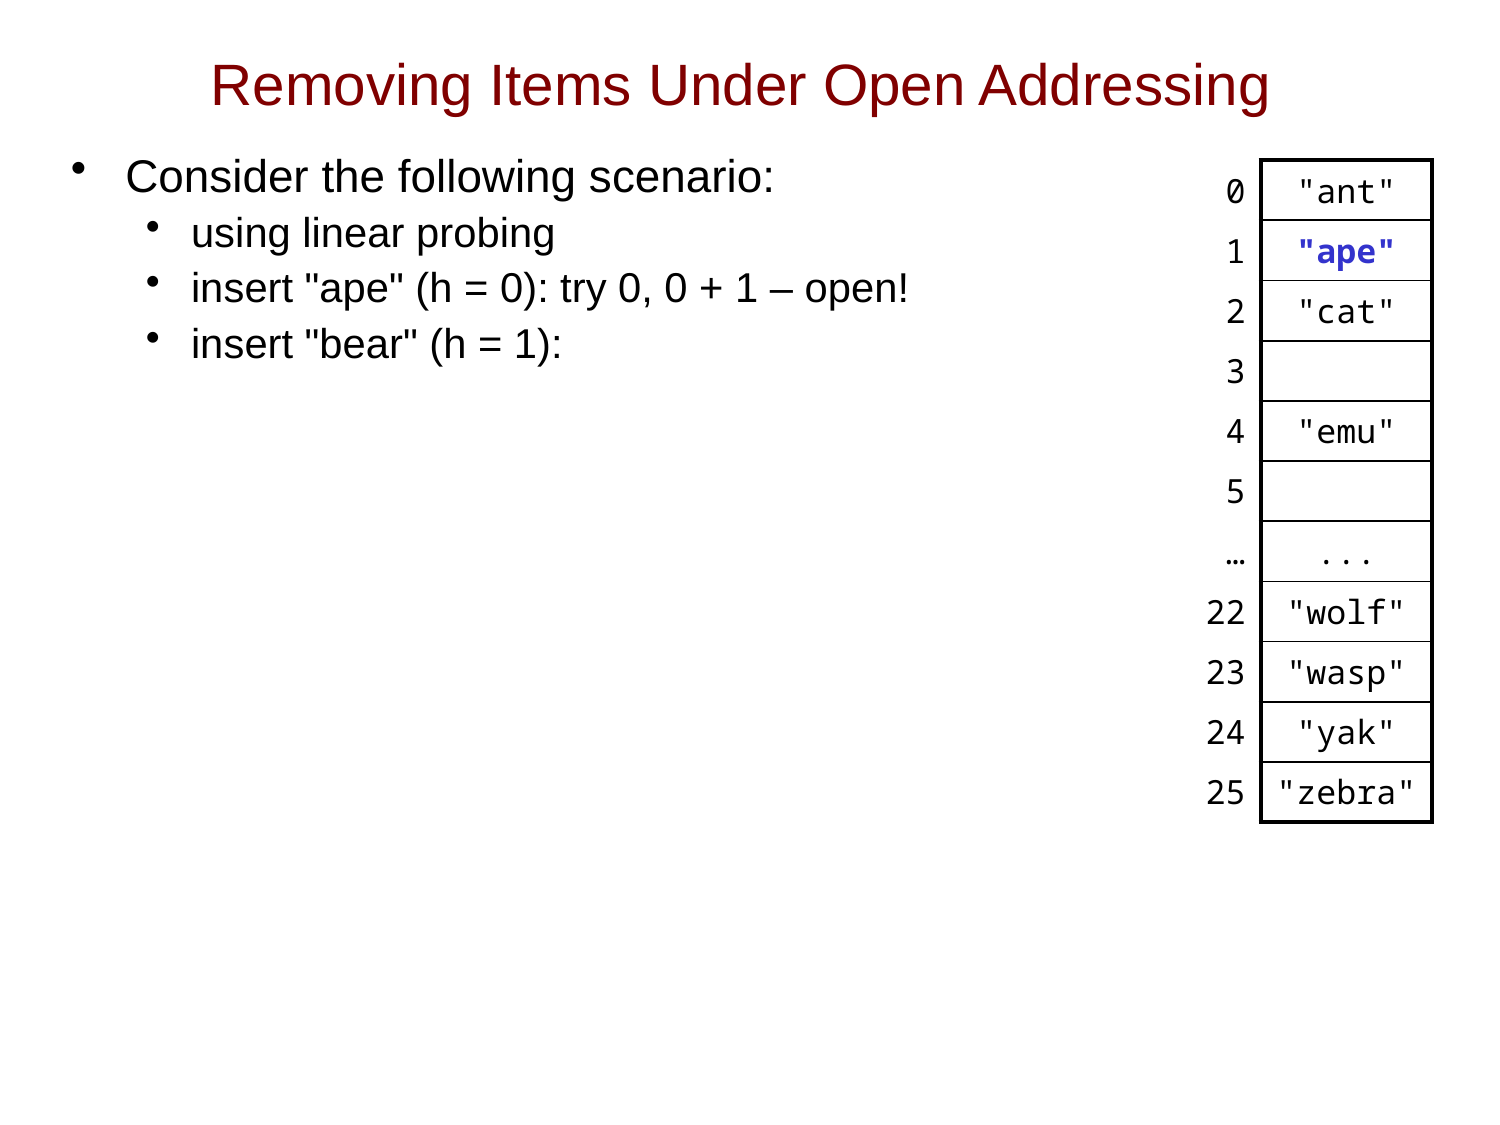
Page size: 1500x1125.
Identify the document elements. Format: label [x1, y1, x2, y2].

table_cell [1263, 281, 1430, 340]
table_cell [1263, 703, 1430, 761]
table_cell [1263, 582, 1430, 641]
table_cell [1263, 763, 1430, 820]
table_cell [1263, 642, 1430, 701]
title [96, 12, 1386, 138]
table_cell [1088, 220, 1259, 822]
table_cell [1263, 522, 1430, 581]
list [55, 138, 1444, 1060]
table_header [1263, 162, 1430, 219]
table_cell [1263, 342, 1430, 400]
table_cell [1263, 462, 1430, 520]
table_cell [1263, 221, 1430, 280]
table_header [1088, 160, 1259, 220]
table_cell [1263, 402, 1430, 460]
